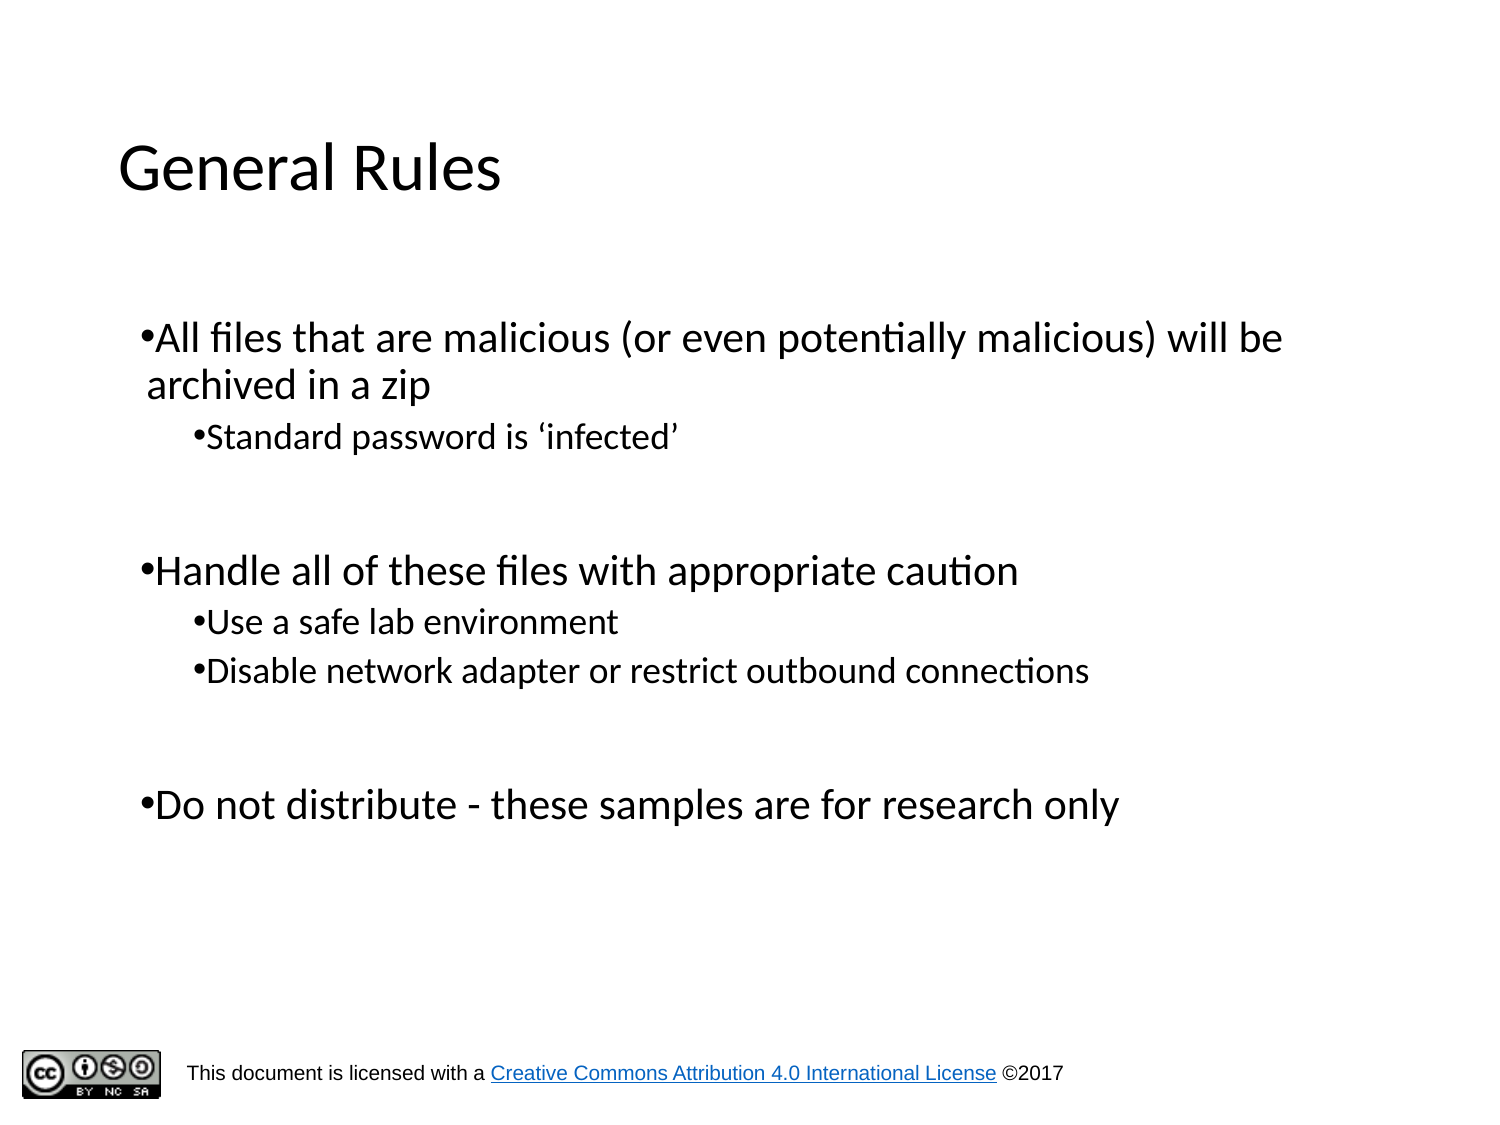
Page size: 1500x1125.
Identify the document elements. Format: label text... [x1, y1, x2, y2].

picture [22, 1050, 161, 1099]
title General Rules [103, 59, 1397, 278]
list All files that are malicious (or even potentially malicious) will be archived in a zip Standard password is ‘infected’ Handle all of these files with appropriate caution Use a safe lab environment Disable network adapter or restrict outbound connections Do not distribute - these samples are for research only [103, 299, 1397, 1014]
